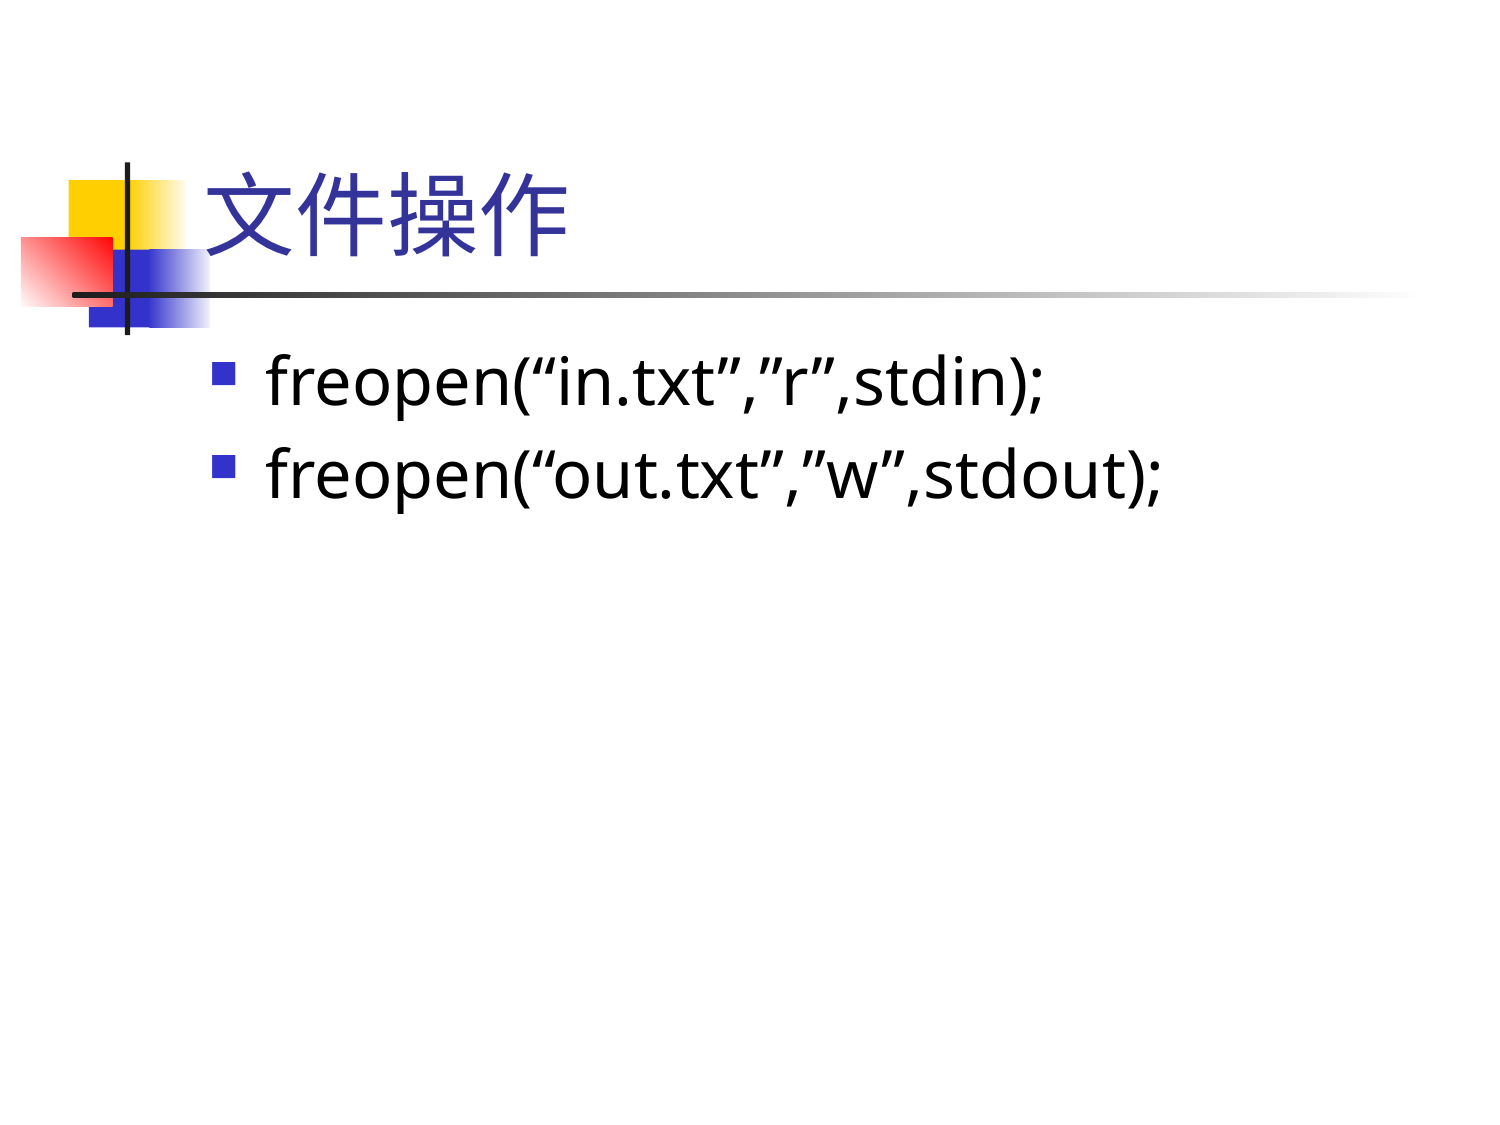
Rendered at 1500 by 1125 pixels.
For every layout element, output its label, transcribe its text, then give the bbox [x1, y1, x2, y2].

title 文件操作 [188, 34, 1468, 276]
list freopen(“in.txt”,”r”,stdin); freopen(“out.txt”,”w”,stdout); [193, 330, 1470, 1007]
